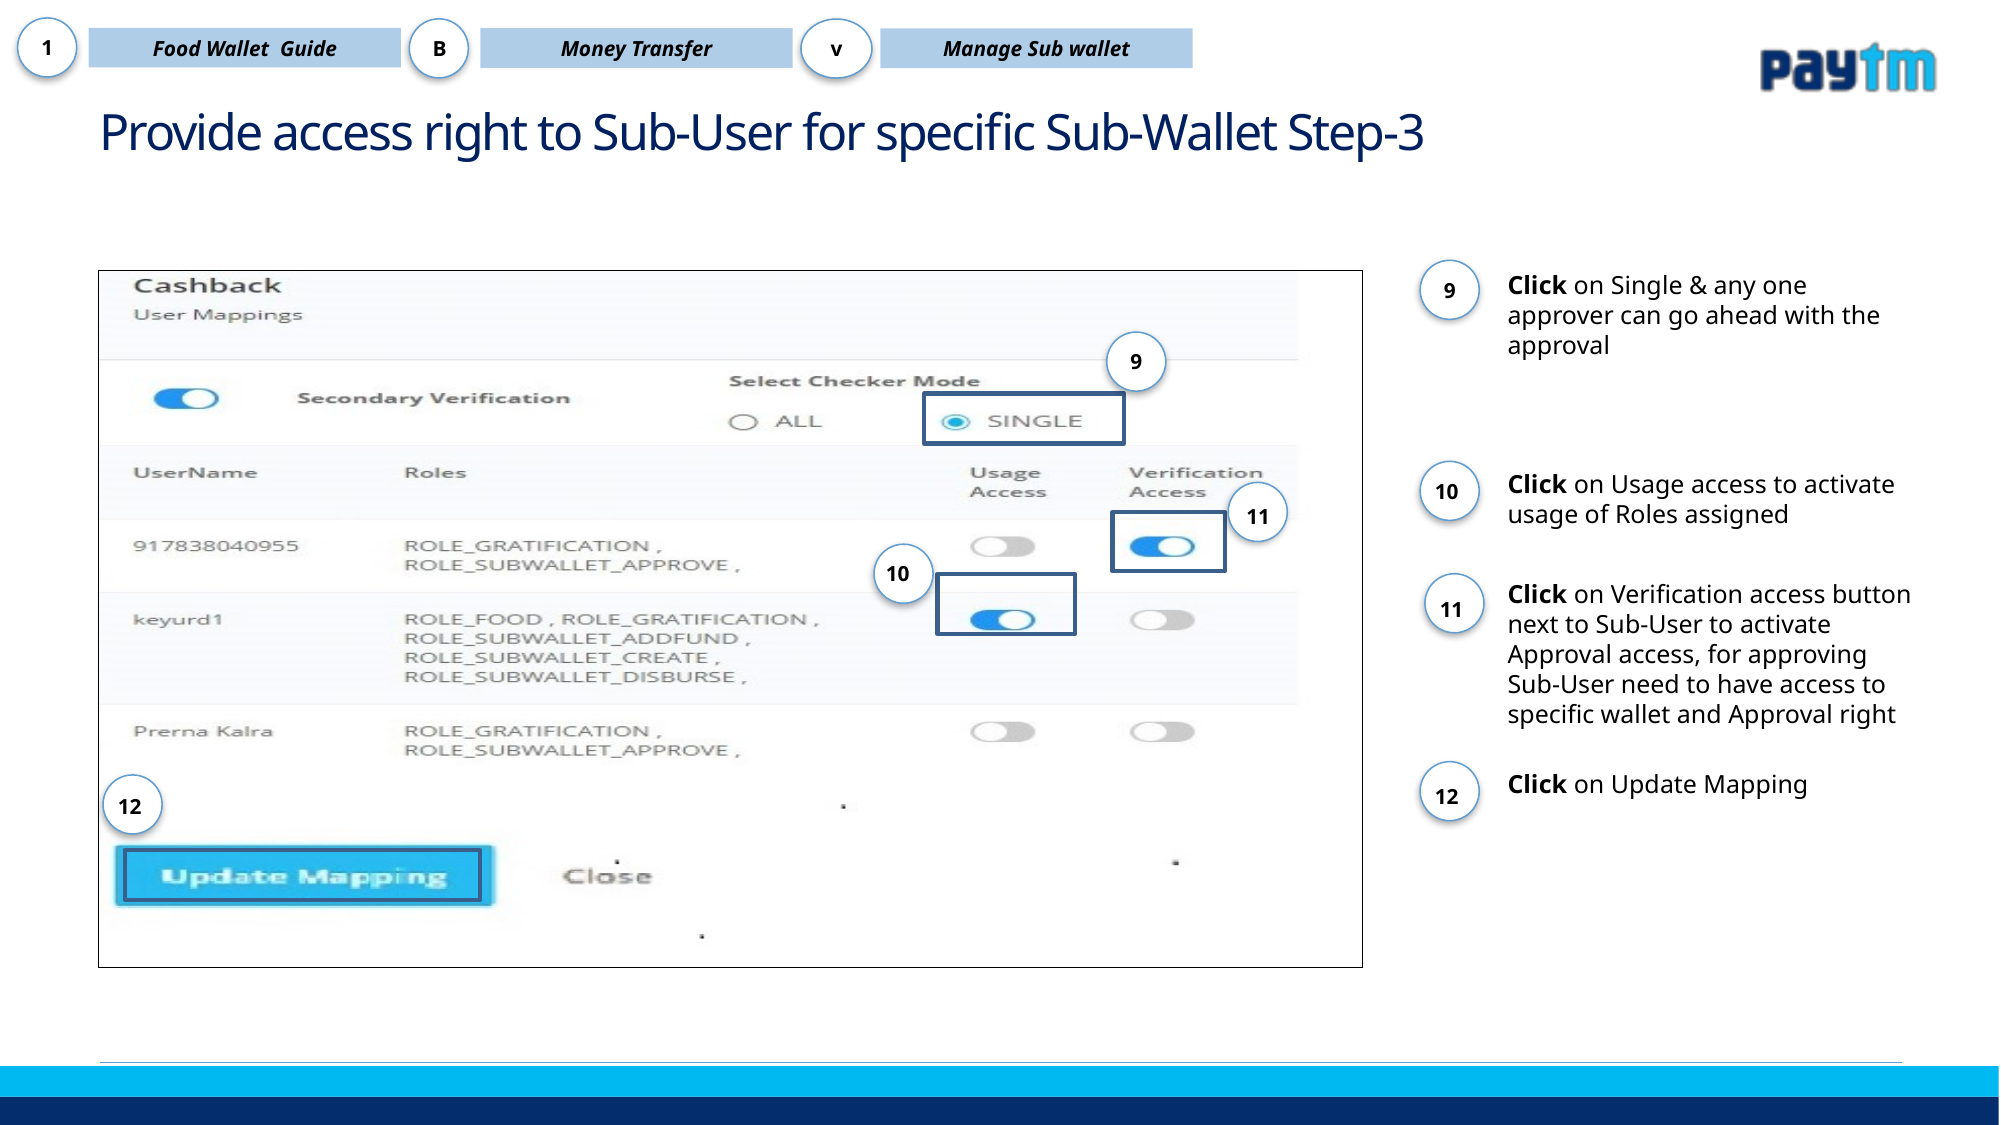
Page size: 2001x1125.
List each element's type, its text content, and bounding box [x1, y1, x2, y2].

text_box Manage Sub wallet [880, 28, 1193, 69]
text_box [1433, 817, 1466, 822]
picture [1759, 39, 1940, 95]
text_box 9 [1419, 259, 1480, 321]
text_box Click on Single & any one approver can go ahead with the approval [1492, 262, 1933, 368]
text_box 1 [16, 17, 78, 78]
text_box Money Transfer [480, 28, 793, 68]
text_box 12 [1420, 776, 1514, 817]
text_box Food Wallet Guide [88, 27, 401, 68]
text_box Click on Update Mapping [1492, 761, 1933, 806]
text_box [1428, 572, 1481, 588]
text_box Provide access right to Sub-User for specific Sub-Wallet Step-3 [83, 91, 1495, 176]
text_box [1428, 512, 1472, 522]
text_box 11 [1425, 588, 1519, 629]
text_box Click on Verification access button next to Sub-User to activate Approval access, for approving Sub-User need to have access to specific wallet and Approval right [1492, 571, 1933, 736]
text_box [1423, 760, 1476, 776]
text_box v [800, 18, 873, 79]
text_box [1426, 460, 1473, 471]
text_box 10 [1420, 471, 1514, 512]
text_box [1438, 629, 1471, 634]
text_box B [408, 18, 470, 79]
text_box Click on Usage access to activate usage of Roles assigned [1492, 460, 1933, 536]
picture [98, 269, 1363, 968]
